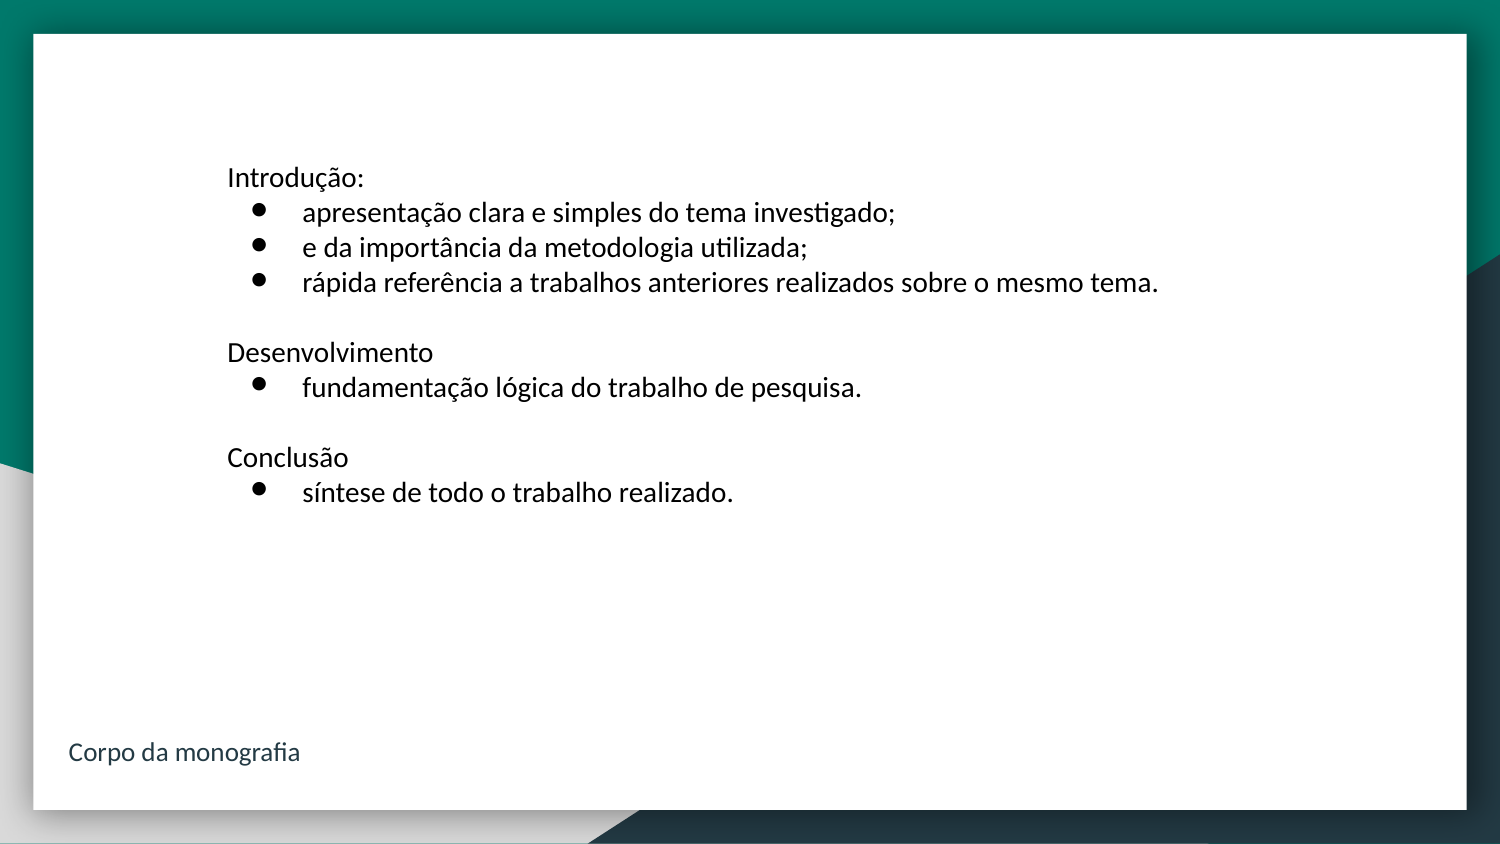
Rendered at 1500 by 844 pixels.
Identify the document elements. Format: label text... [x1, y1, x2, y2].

list Corpo da monografia [53, 682, 1271, 783]
text_box Introdução: apresentação clara e simples do tema investigado; e da importância da metodologia utilizada; rápida referência a trabalhos anteriores realizados sobre o mesmo tema. Desenvolvimento fundamentação lógica do trabalho de pesquisa. Conclusão síntese de todo o trabalho realizado. [212, 143, 1368, 523]
